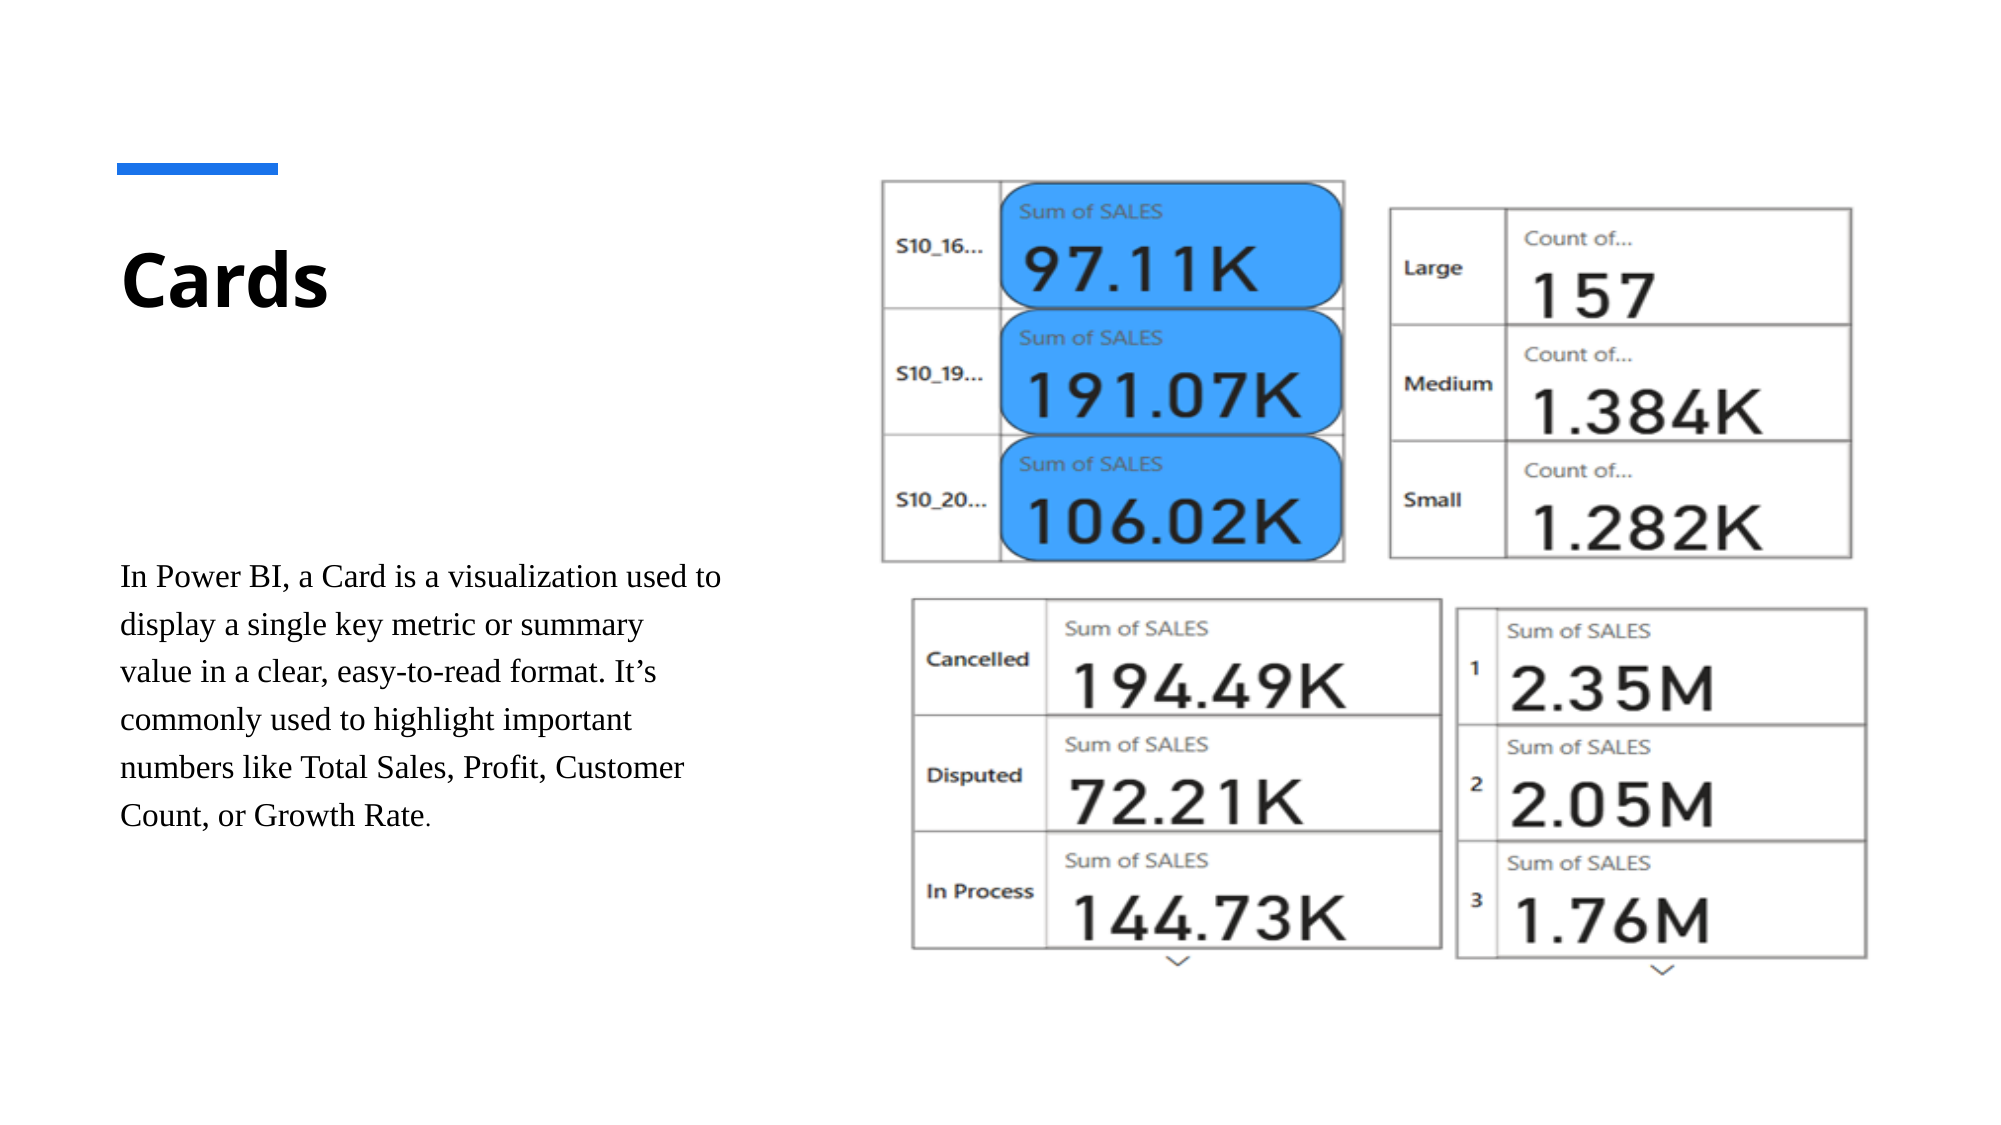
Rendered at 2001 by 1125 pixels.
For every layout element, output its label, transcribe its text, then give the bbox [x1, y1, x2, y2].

picture [855, 169, 1892, 985]
list In Power BI, a Card is a visualization used to display a single key metric or summary value in a clear, easy-to-read format. It’s commonly used to highlight important numbers like Total Sales, Profit, Customer Count, or Growth Rate. [105, 487, 739, 1017]
title Cards [105, 224, 739, 464]
